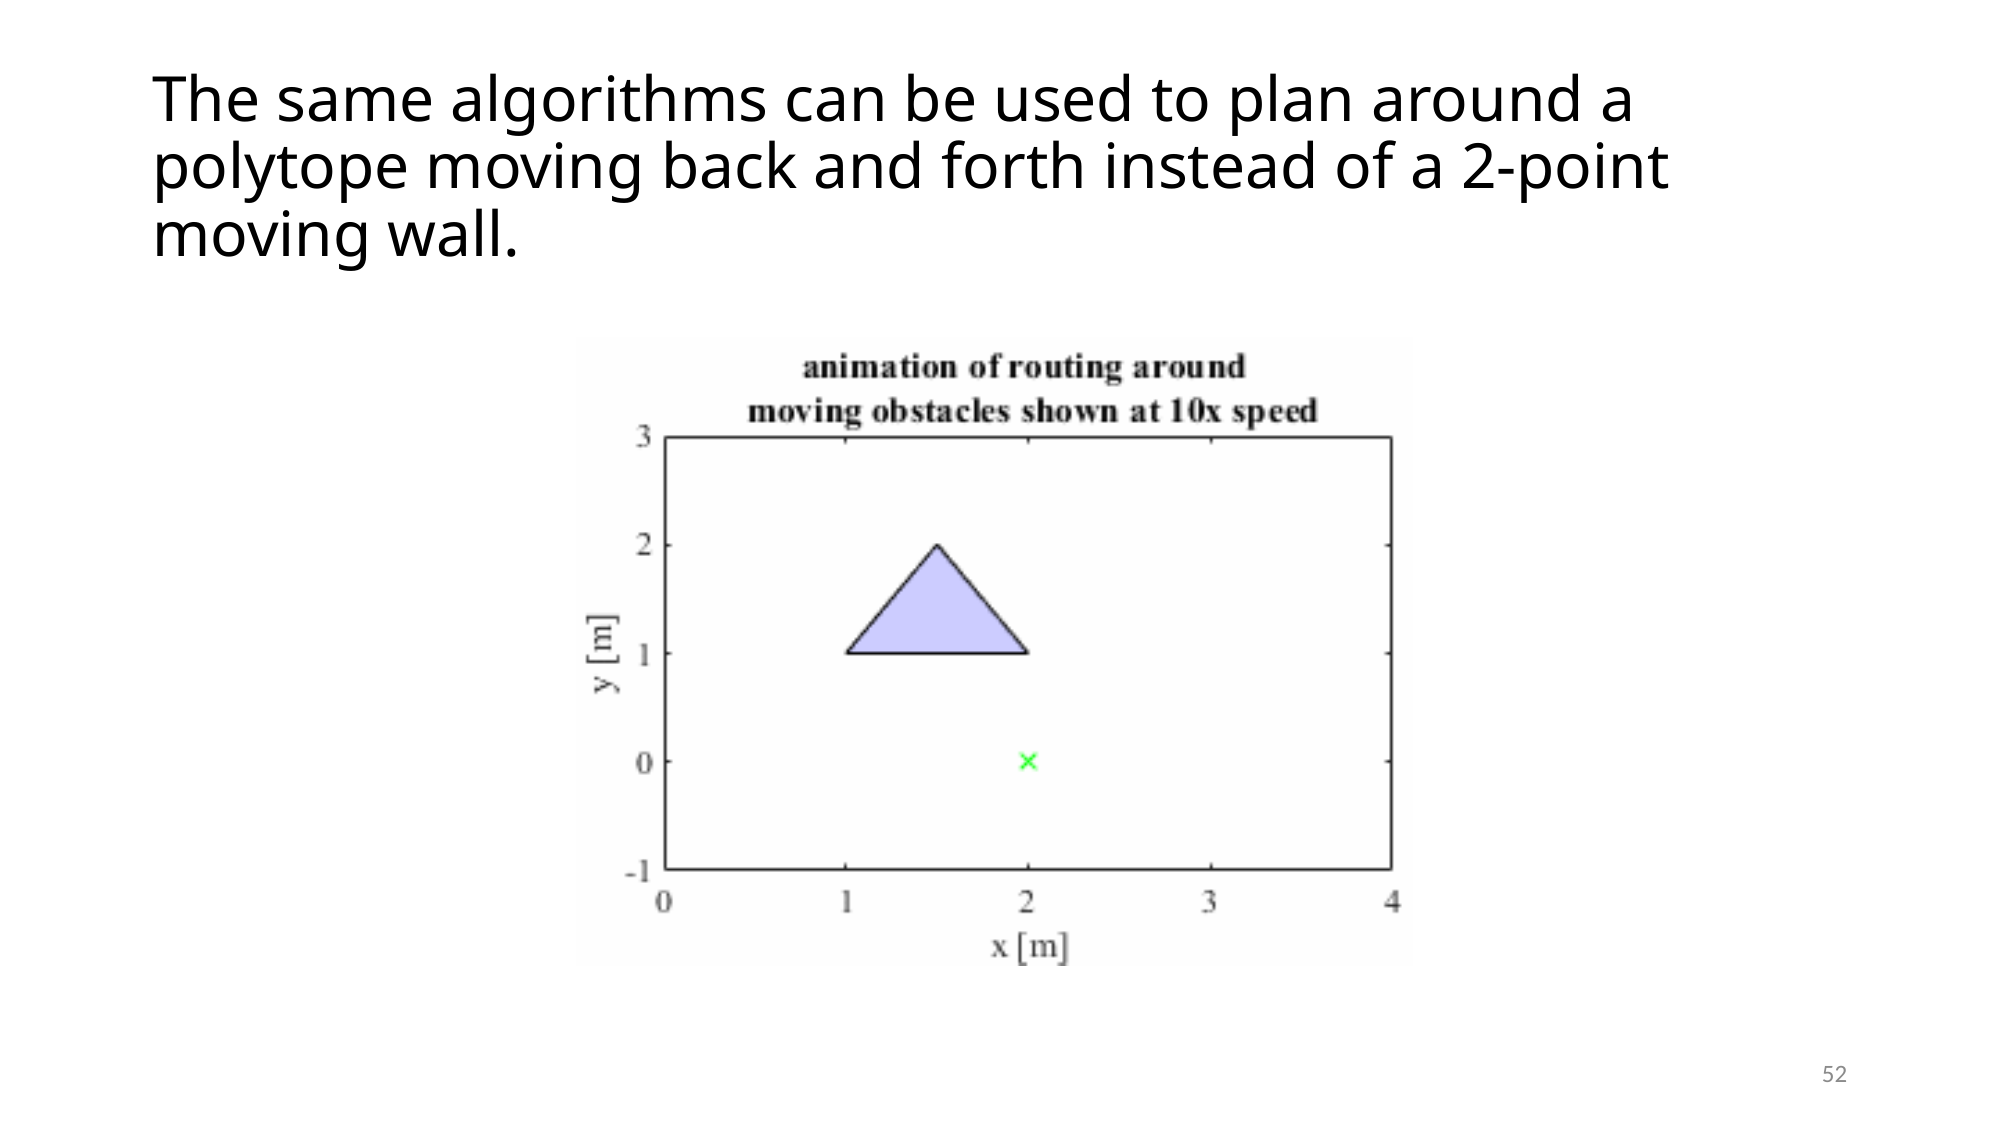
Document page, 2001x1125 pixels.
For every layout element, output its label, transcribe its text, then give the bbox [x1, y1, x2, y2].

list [576, 337, 1413, 966]
slide_number 52 [1412, 1042, 1863, 1103]
title The same algorithms can be used to plan around a polytope moving back and forth instead of a 2-point moving wall. [137, 59, 1863, 278]
